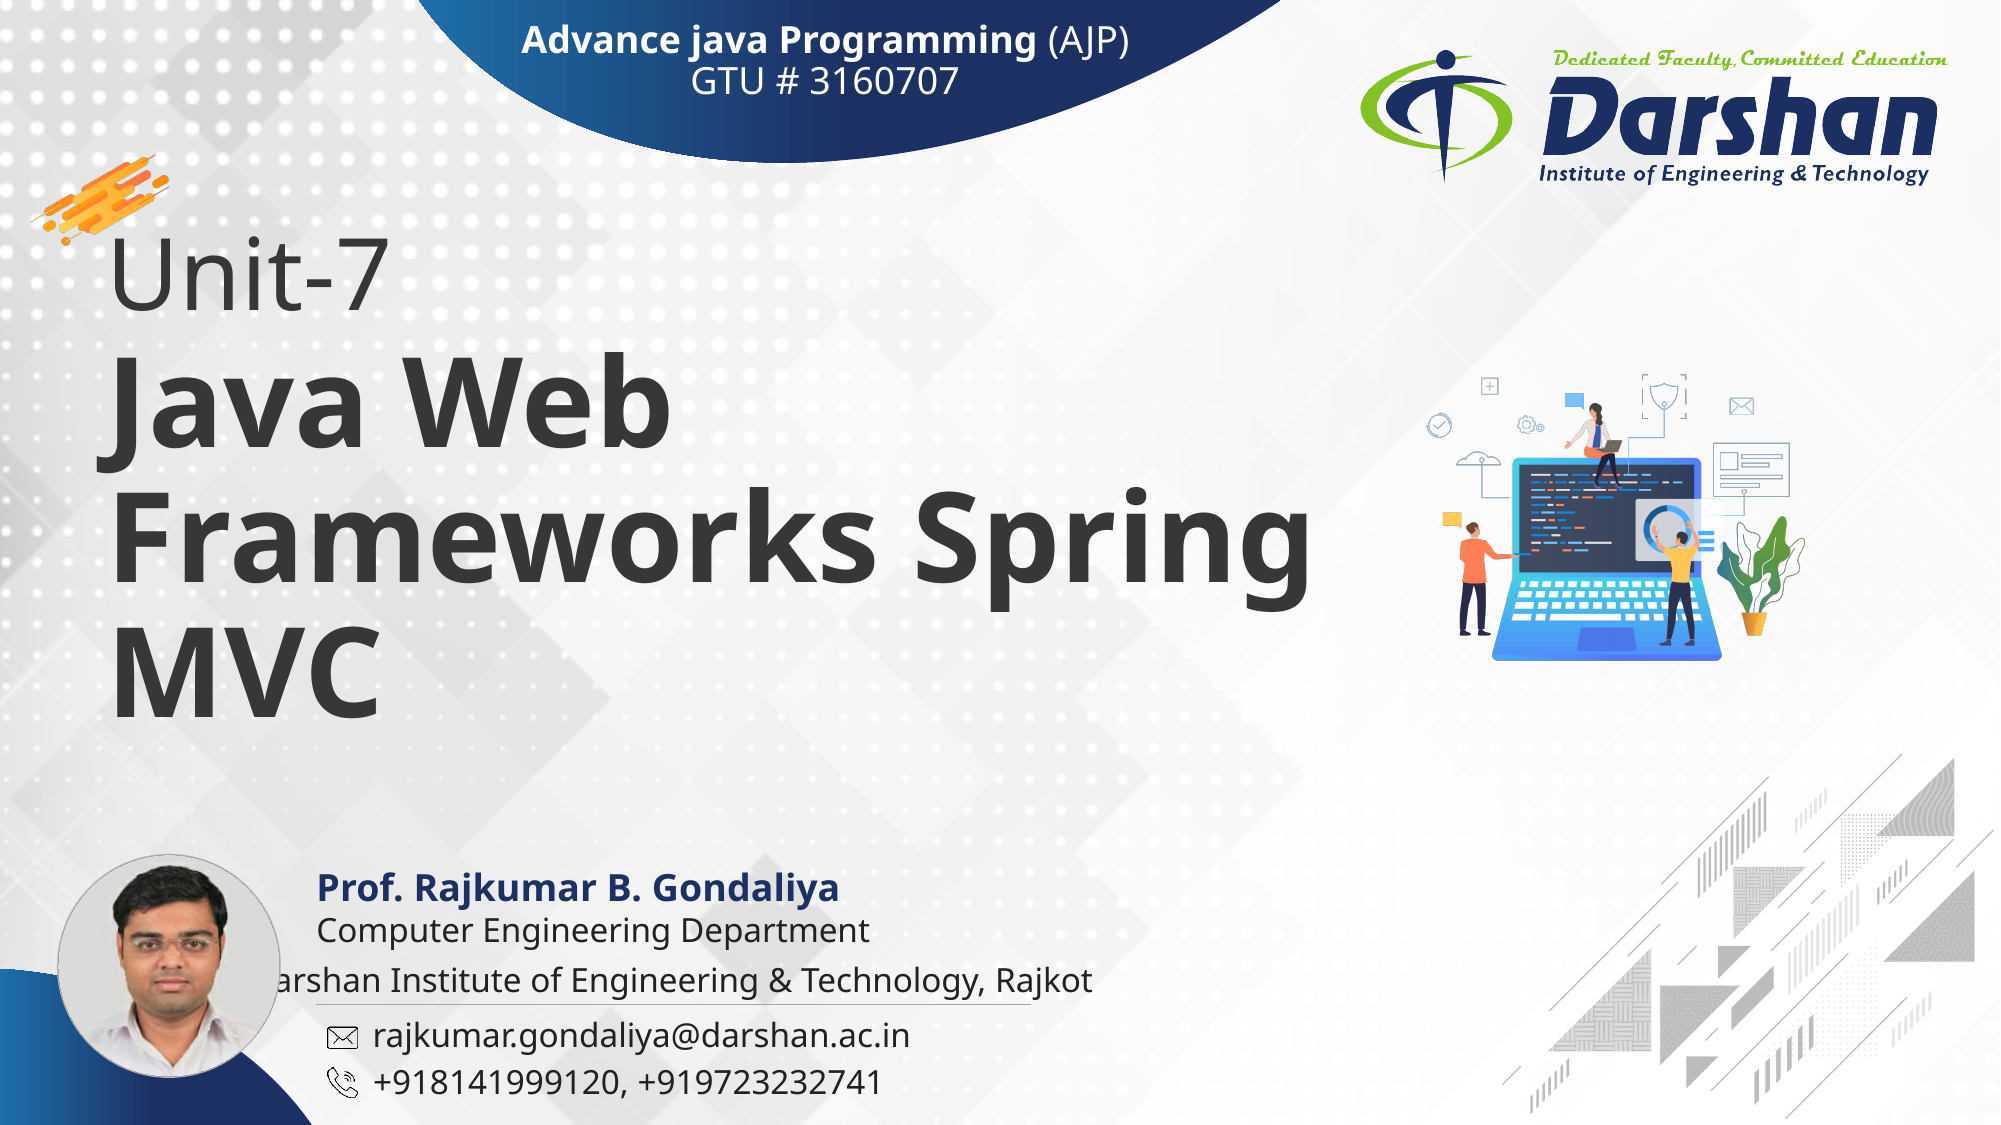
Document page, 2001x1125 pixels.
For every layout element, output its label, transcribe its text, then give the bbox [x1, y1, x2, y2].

picture [327, 1022, 357, 1053]
title Unit-7 Java Web Frameworks Spring MVC [91, 184, 1467, 670]
list rajkumar.gondaliya@darshan.ac.in [357, 1013, 971, 1061]
list +918141999120, +919723232741 [358, 1059, 972, 1108]
picture [327, 1067, 358, 1098]
picture [1384, 343, 1847, 692]
picture [1360, 50, 1948, 186]
picture [10, 137, 189, 265]
picture [57, 854, 280, 1077]
text_box Advance java Programming (AJP) GTU # 3160707 [444, 1, 1207, 122]
list Computer Engineering Department [301, 913, 915, 956]
list Prof. Rajkumar B. Gondaliya [301, 865, 1217, 913]
